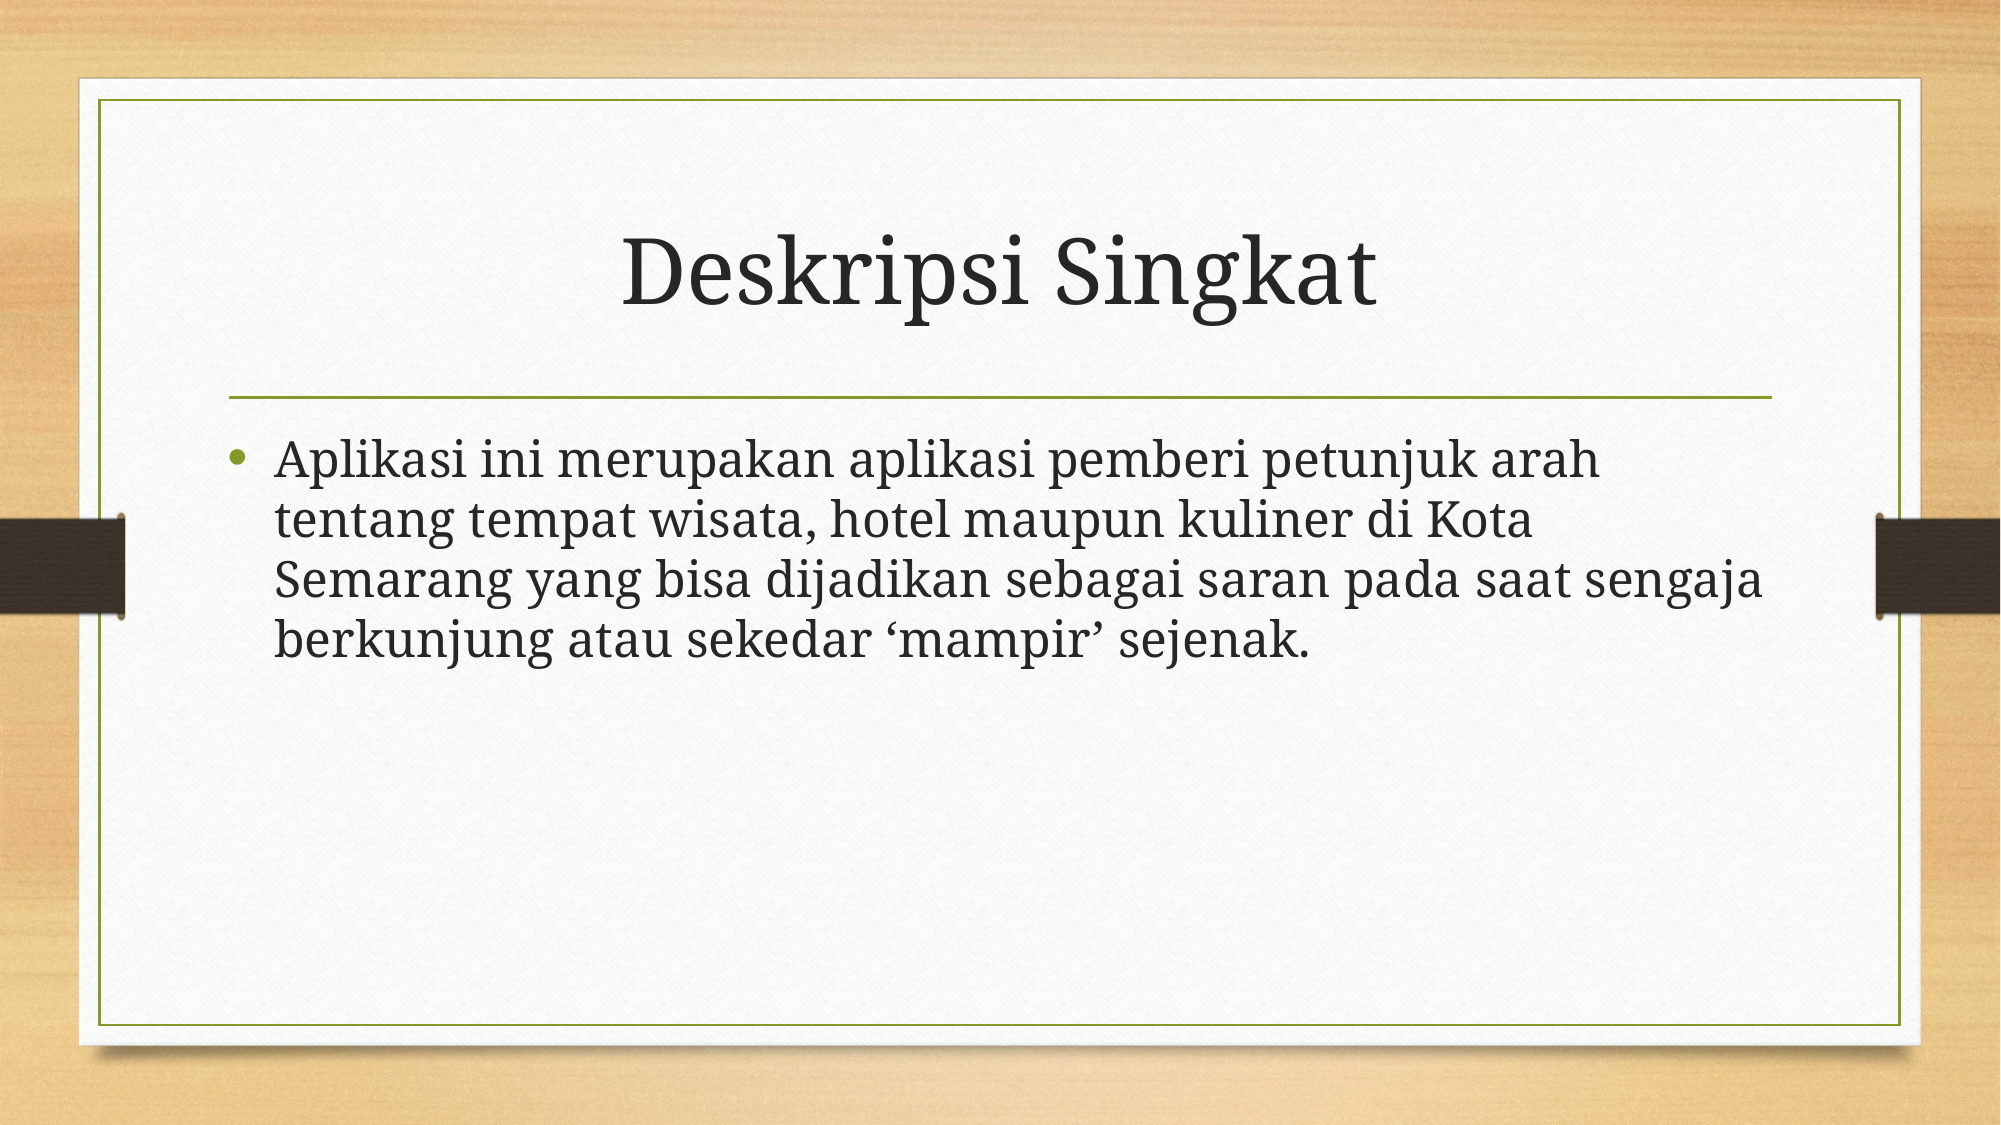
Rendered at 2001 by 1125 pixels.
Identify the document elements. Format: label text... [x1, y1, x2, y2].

title Deskripsi Singkat [212, 161, 1788, 375]
list Aplikasi ini merupakan aplikasi pemberi petunjuk arah tentang tempat wisata, hotel maupun kuliner di Kota Semarang yang bisa dijadikan sebagai saran pada saat sengaja berkunjung atau sekedar ‘mampir’ sejenak. [212, 419, 1788, 964]
picture [0, 0, 2001, 1125]
